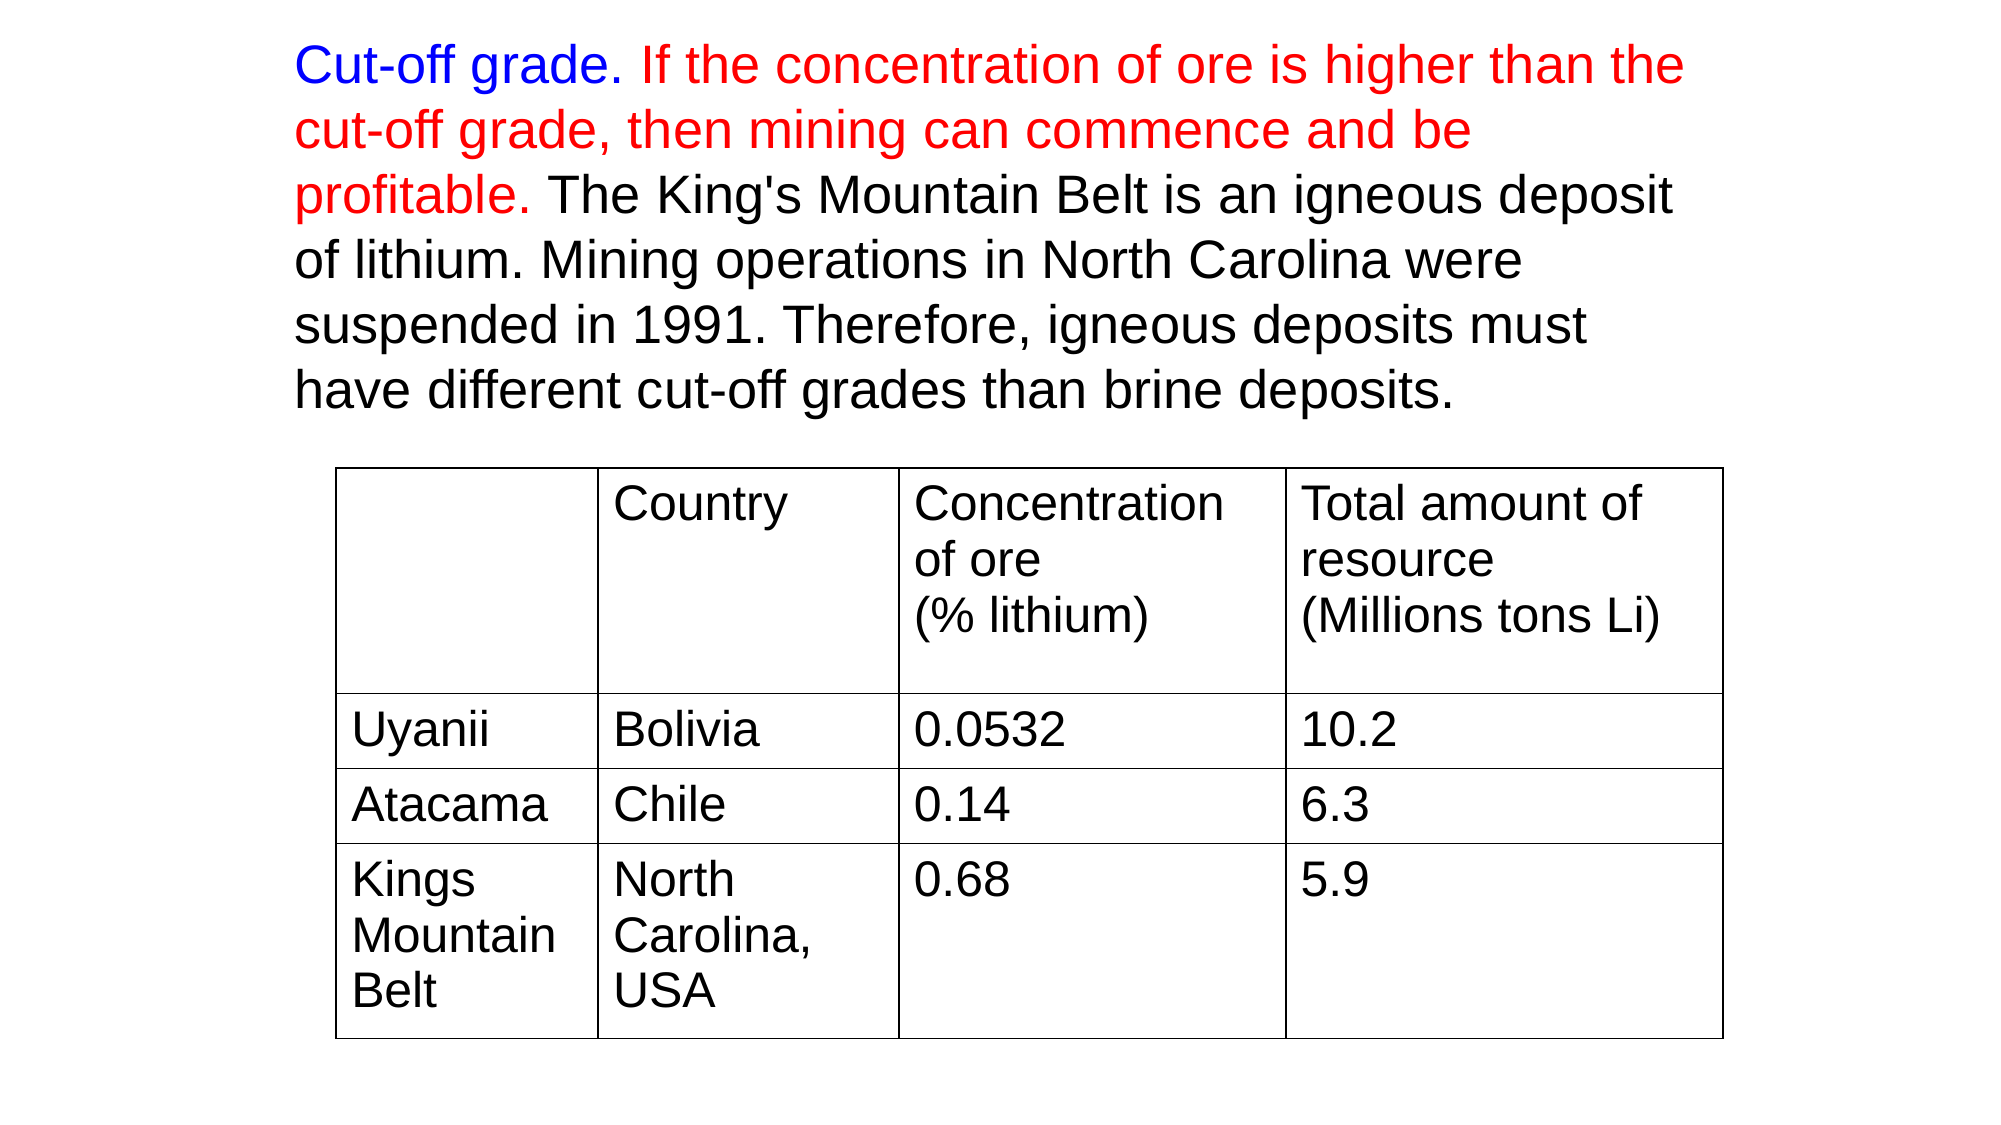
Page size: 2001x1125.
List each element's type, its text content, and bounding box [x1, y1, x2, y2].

table_cell Bolivia [599, 694, 898, 768]
table_cell Chile [599, 769, 898, 843]
table_cell 0.0532 [900, 694, 1285, 768]
table_cell North Carolina, USA [599, 844, 898, 1038]
text_box Cut-off grade. If the concentration of ore is higher than the cut-off grade, then mining can commence and be profitable. The King's Mountain Belt is an igneous deposit of lithium. Mining operations in North Carolina were suspended in 1991. Therefore, igneous deposits must have different cut-off grades than brine deposits. [279, 22, 1724, 427]
table_cell 0.68 [900, 844, 1285, 1038]
table_cell Atacama [337, 769, 597, 843]
table_cell 6.3 [1287, 769, 1722, 843]
table_cell Kings Mountain Belt [337, 844, 597, 1038]
table_cell 10.2 [1287, 694, 1722, 768]
table_header [337, 469, 597, 693]
table_cell 0.14 [900, 769, 1285, 843]
table_header Country [599, 469, 898, 693]
table_header Concentration of ore (% lithium) [900, 469, 1285, 693]
table_header Total amount of resource (Millions tons Li) [1287, 469, 1722, 693]
table_cell 5.9 [1287, 844, 1722, 1038]
table_cell Uyanii [337, 694, 597, 768]
